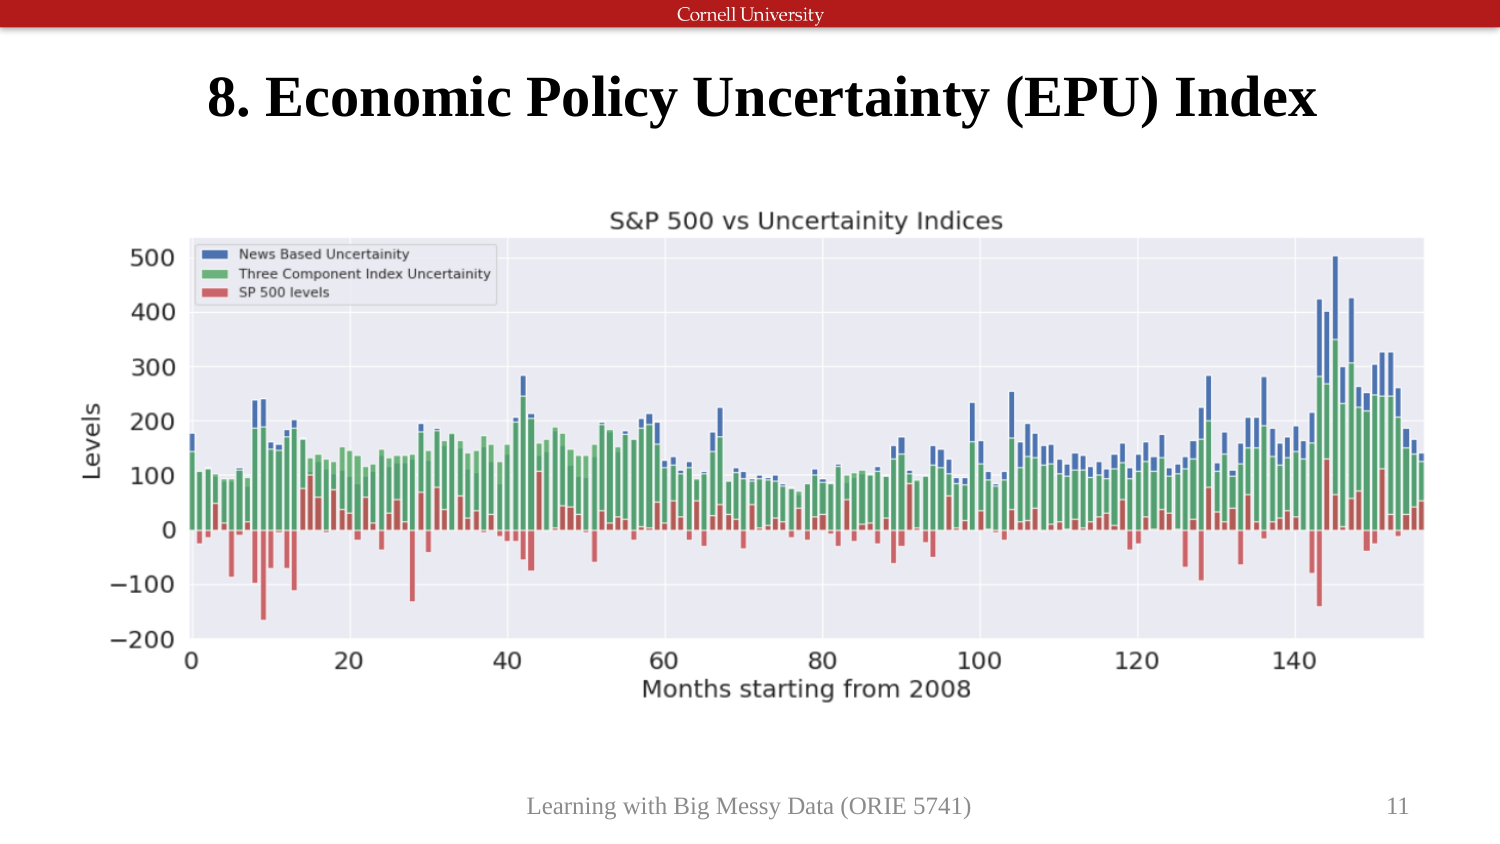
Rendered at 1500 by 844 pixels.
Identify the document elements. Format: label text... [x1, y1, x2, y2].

slide_number 11 [1074, 782, 1425, 827]
picture [50, 196, 1450, 714]
footer Learning with Big Messy Data (ORIE 5741) [502, 782, 997, 827]
picture [673, 0, 825, 43]
title 8. Economic Policy Uncertainty (EPU) Index [51, 58, 1475, 144]
